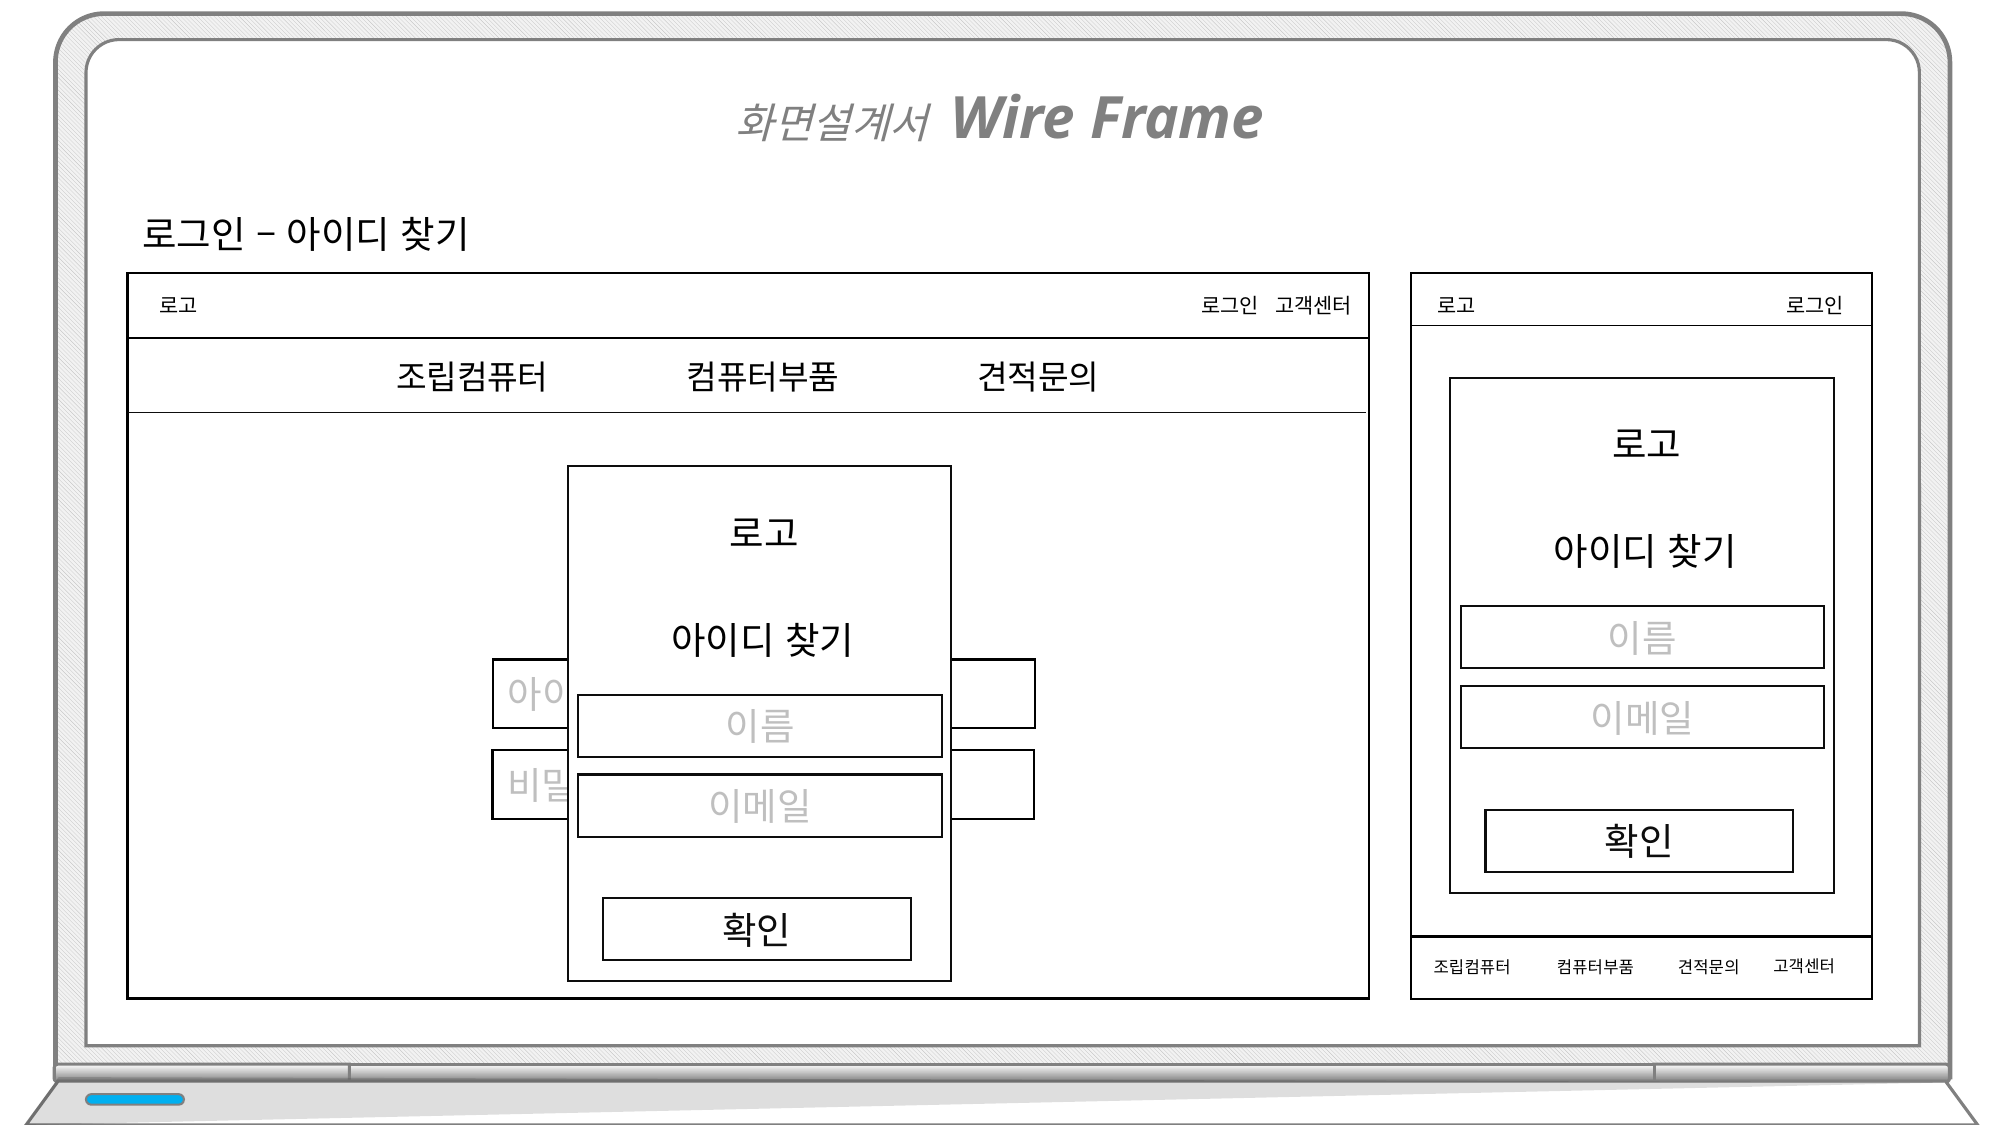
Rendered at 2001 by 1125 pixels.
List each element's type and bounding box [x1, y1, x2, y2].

text_box [24, 13, 1978, 1125]
